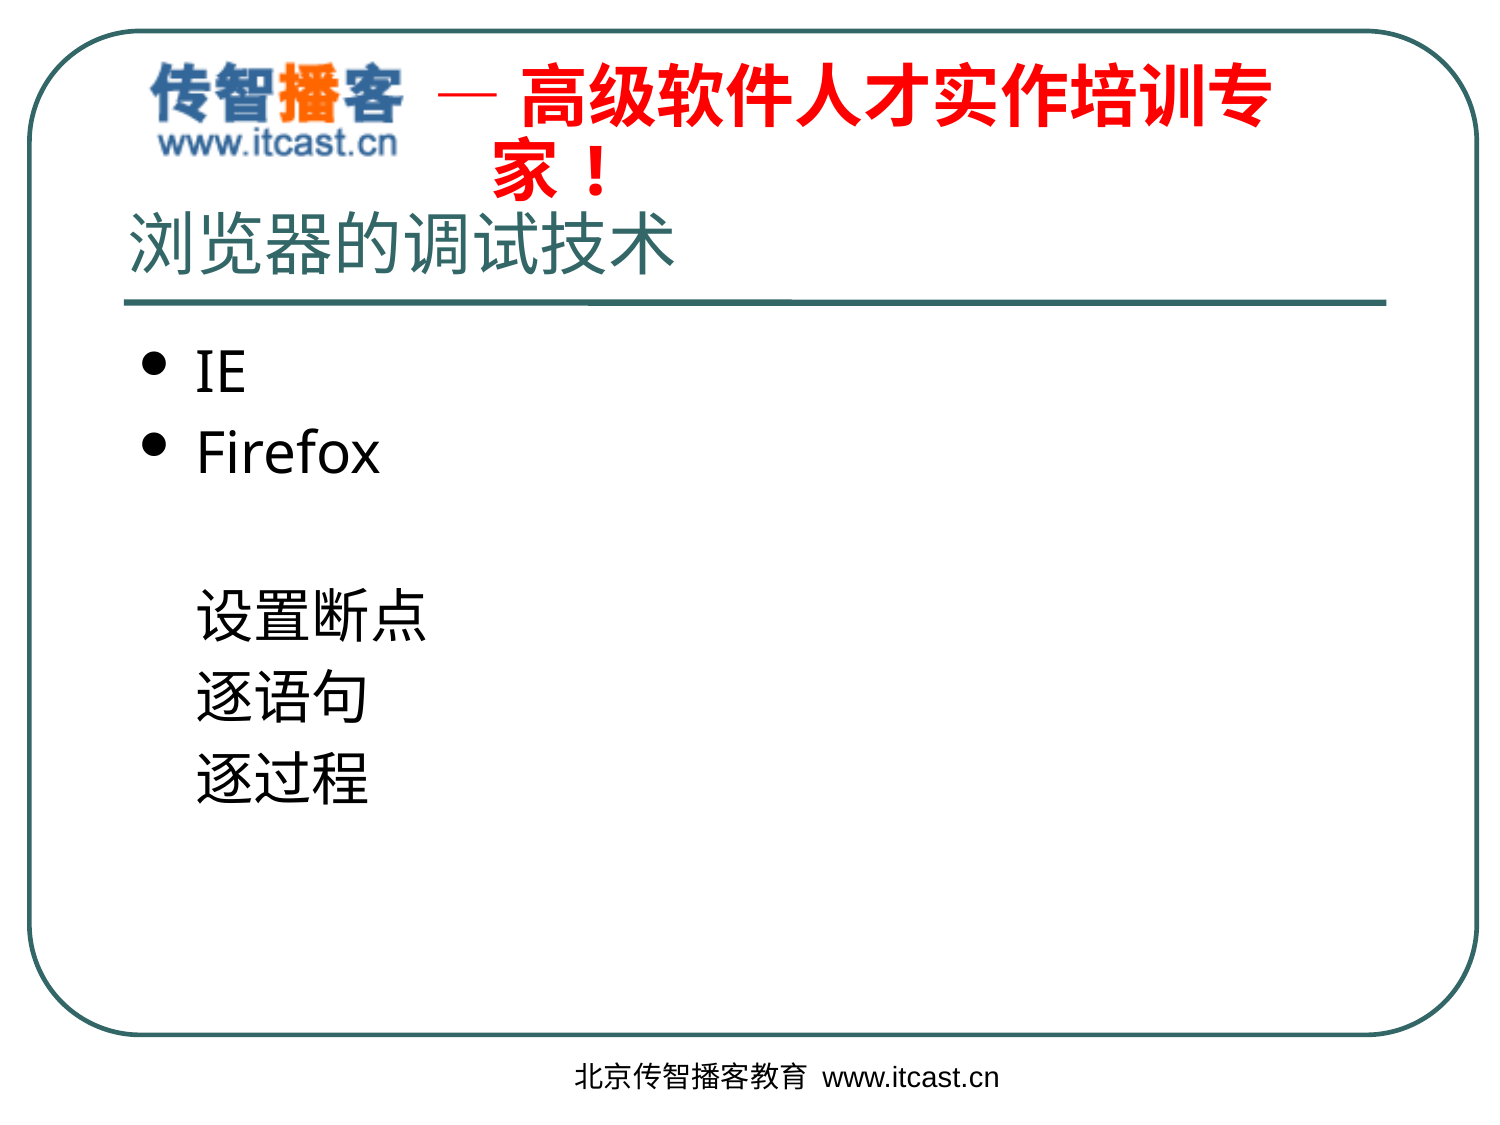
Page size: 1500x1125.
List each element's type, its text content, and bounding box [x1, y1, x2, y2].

footer 北京传智播客教育 www.itcast.cn [549, 1050, 1026, 1125]
title 浏览器的调试技术 [112, 54, 1375, 291]
list IE Firefox 设置断点 逐语句 逐过程 [123, 326, 1387, 999]
